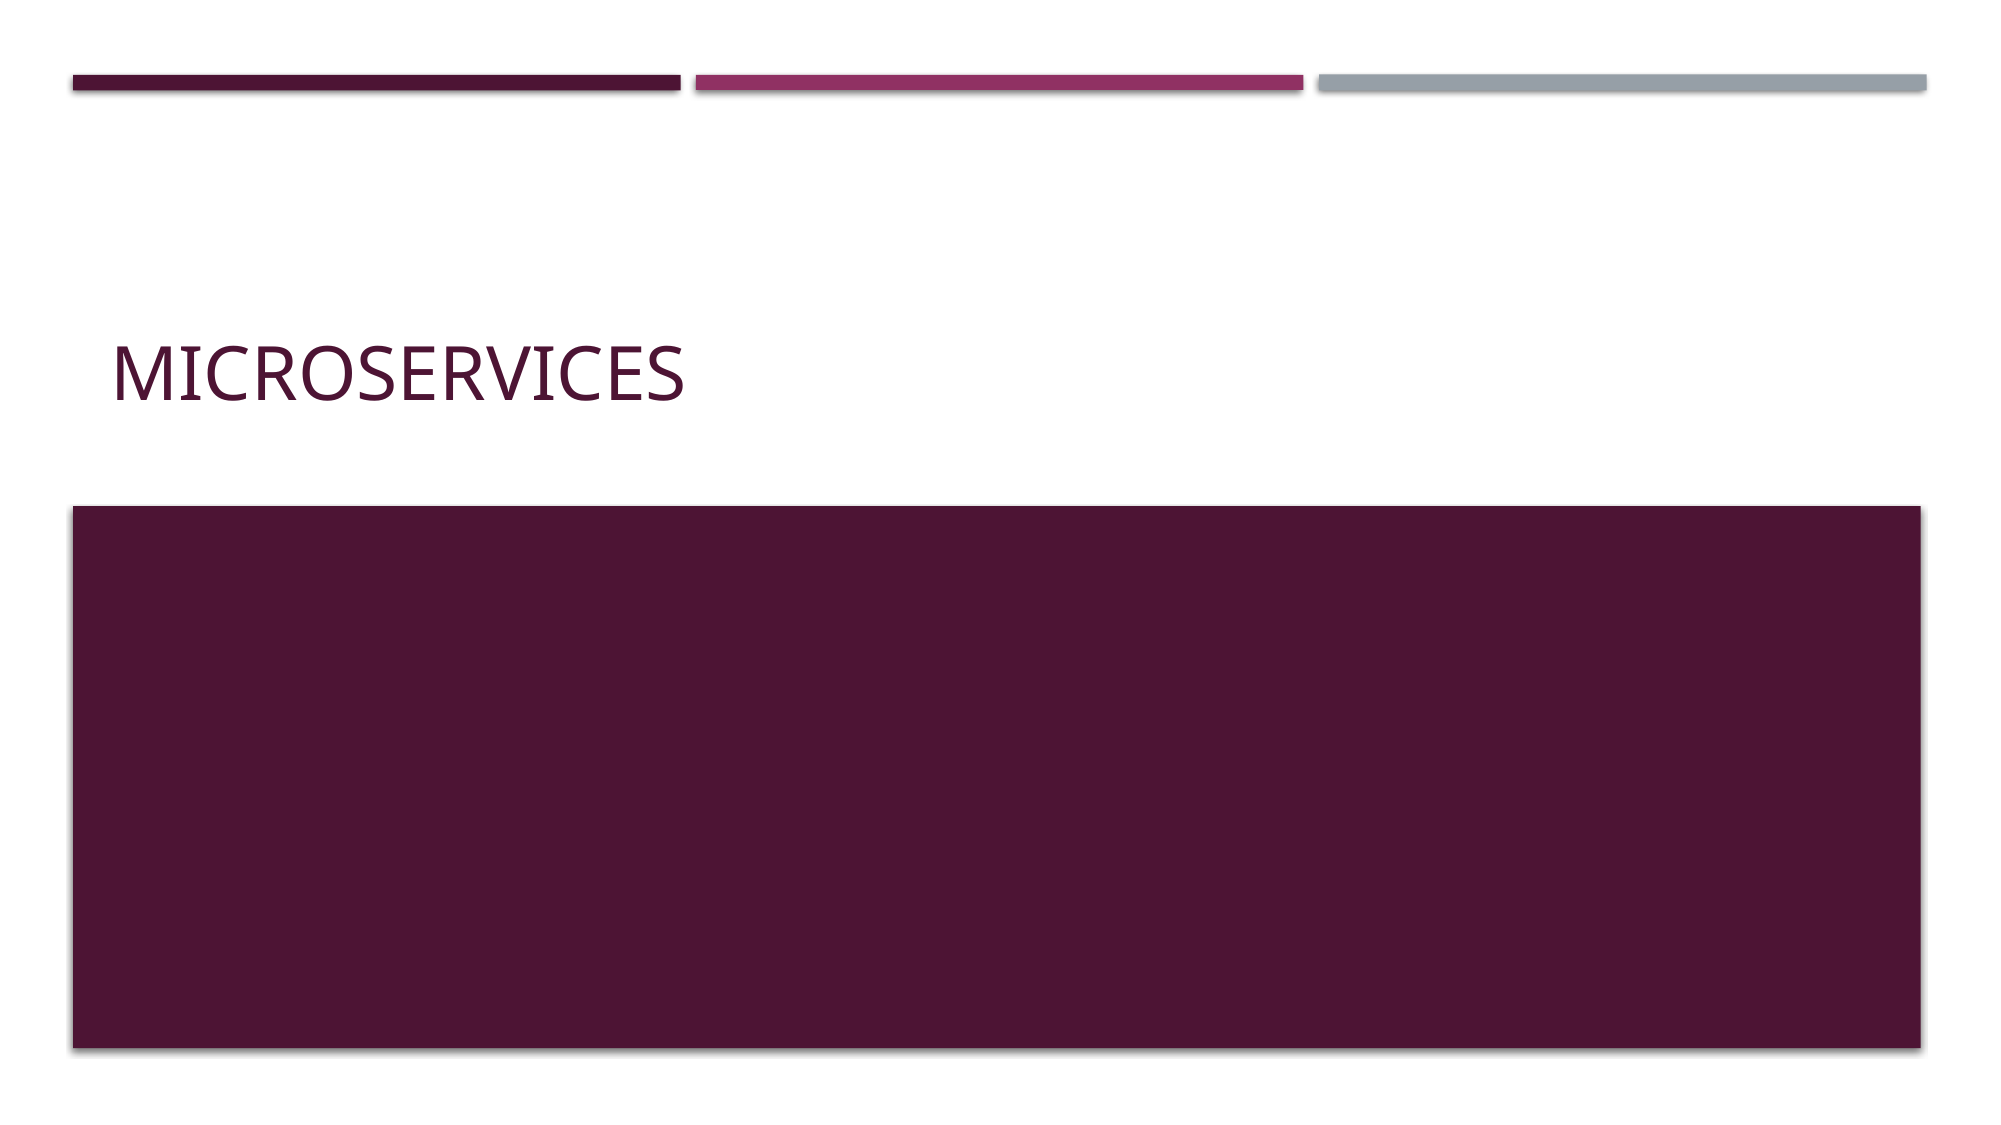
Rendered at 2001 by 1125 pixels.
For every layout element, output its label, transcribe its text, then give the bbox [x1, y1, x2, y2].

title Microservices [95, 266, 1899, 423]
